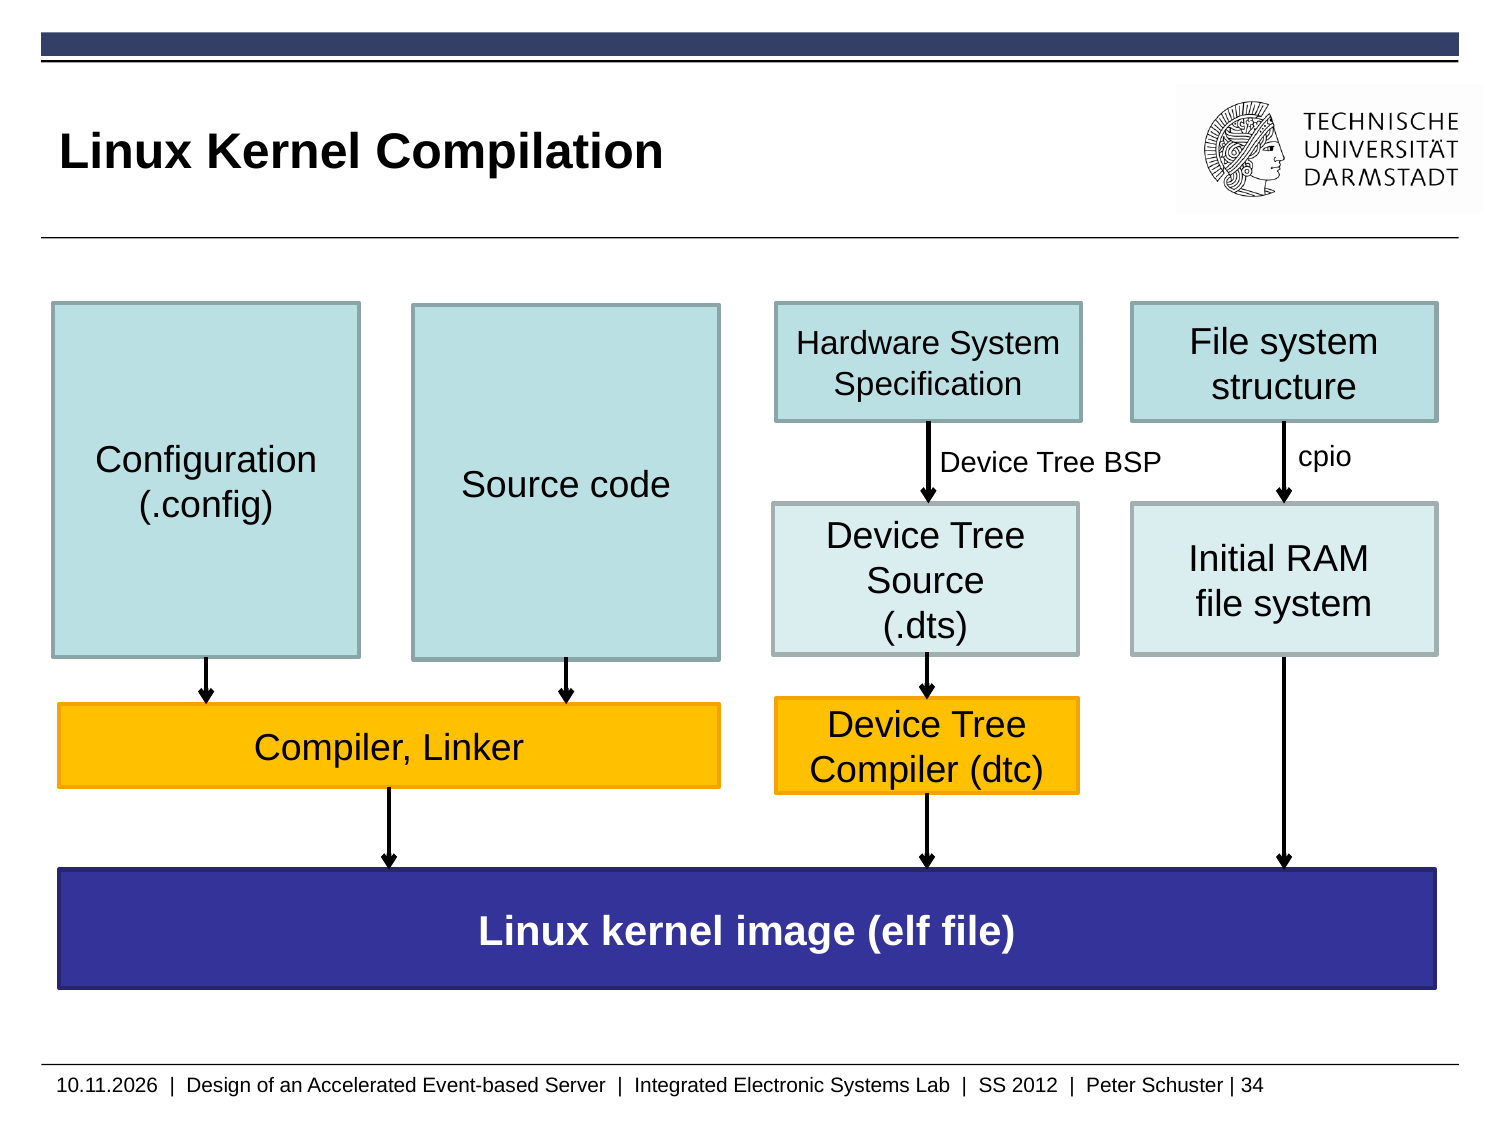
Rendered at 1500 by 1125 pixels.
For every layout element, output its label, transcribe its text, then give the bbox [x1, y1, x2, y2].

text_box Device Tree Source (.dts) [771, 501, 1080, 657]
text_box Initial RAM file system [1130, 501, 1439, 657]
text_box cpio [1288, 429, 1367, 480]
title Linux Kernel Compilation [58, 80, 1187, 218]
text_box File system structure [1130, 301, 1439, 423]
text_box Source code [411, 303, 721, 662]
text_box Compiler, Linker [57, 702, 721, 789]
picture [1187, 84, 1483, 214]
text_box Configuration (.config) [51, 301, 361, 659]
text_box Hardware System Specification [774, 301, 1083, 423]
text_box Device Tree BSP [932, 436, 1178, 487]
text_box Linux kernel image (elf file) [57, 867, 1437, 990]
text_box Device Tree Compiler (dtc) [774, 696, 1080, 795]
